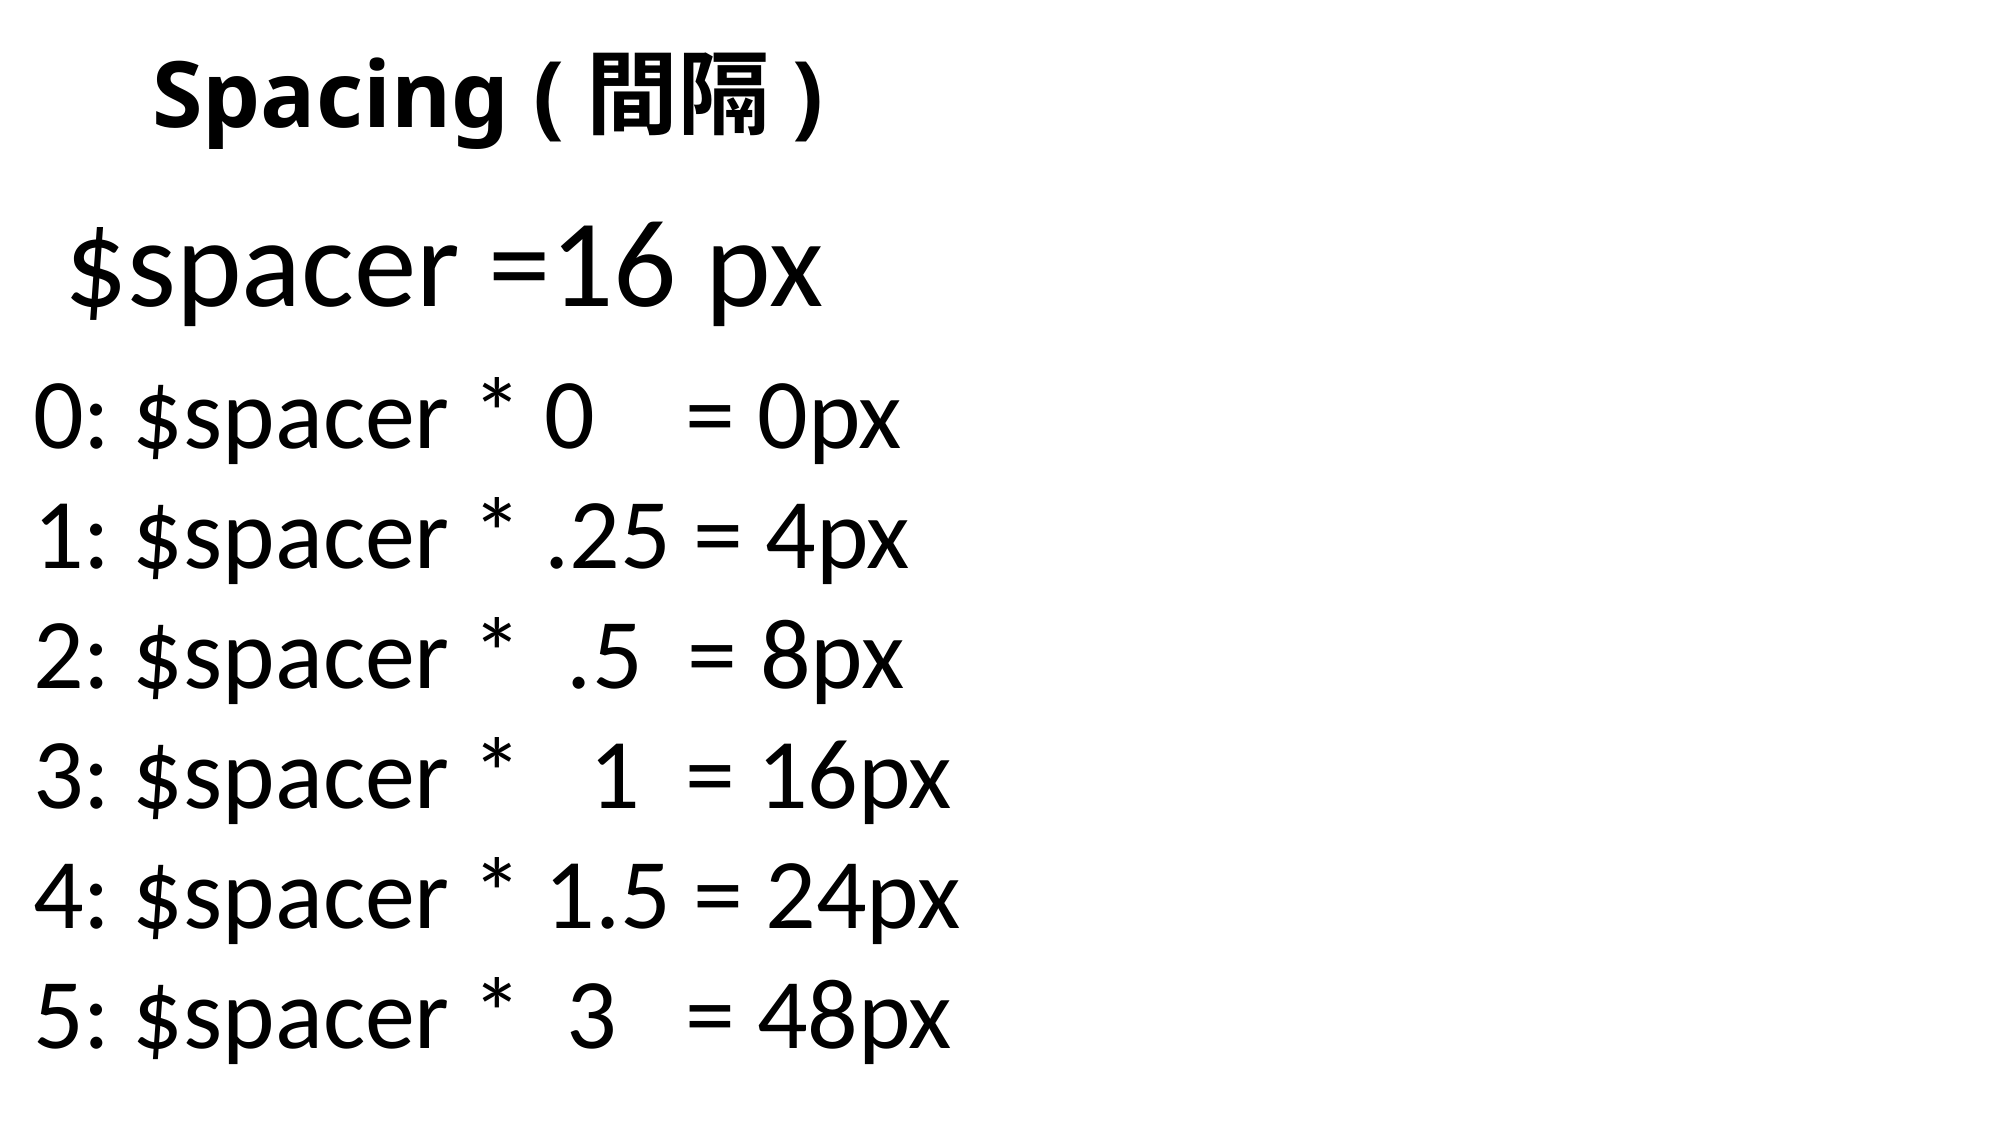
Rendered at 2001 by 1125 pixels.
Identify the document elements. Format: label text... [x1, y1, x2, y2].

title Spacing (間隔) [137, 0, 1863, 207]
text_box 0: $spacer * 0 = 0px 1: $spacer * .25 = 4px 2: $spacer * .5 = 8px 3: $spacer * 1 = 16px 4: $spacer * 1.5 = 24px 5: $spacer * 3 = 48px [18, 341, 977, 1076]
text_box $spacer =16 px [21, 174, 839, 340]
